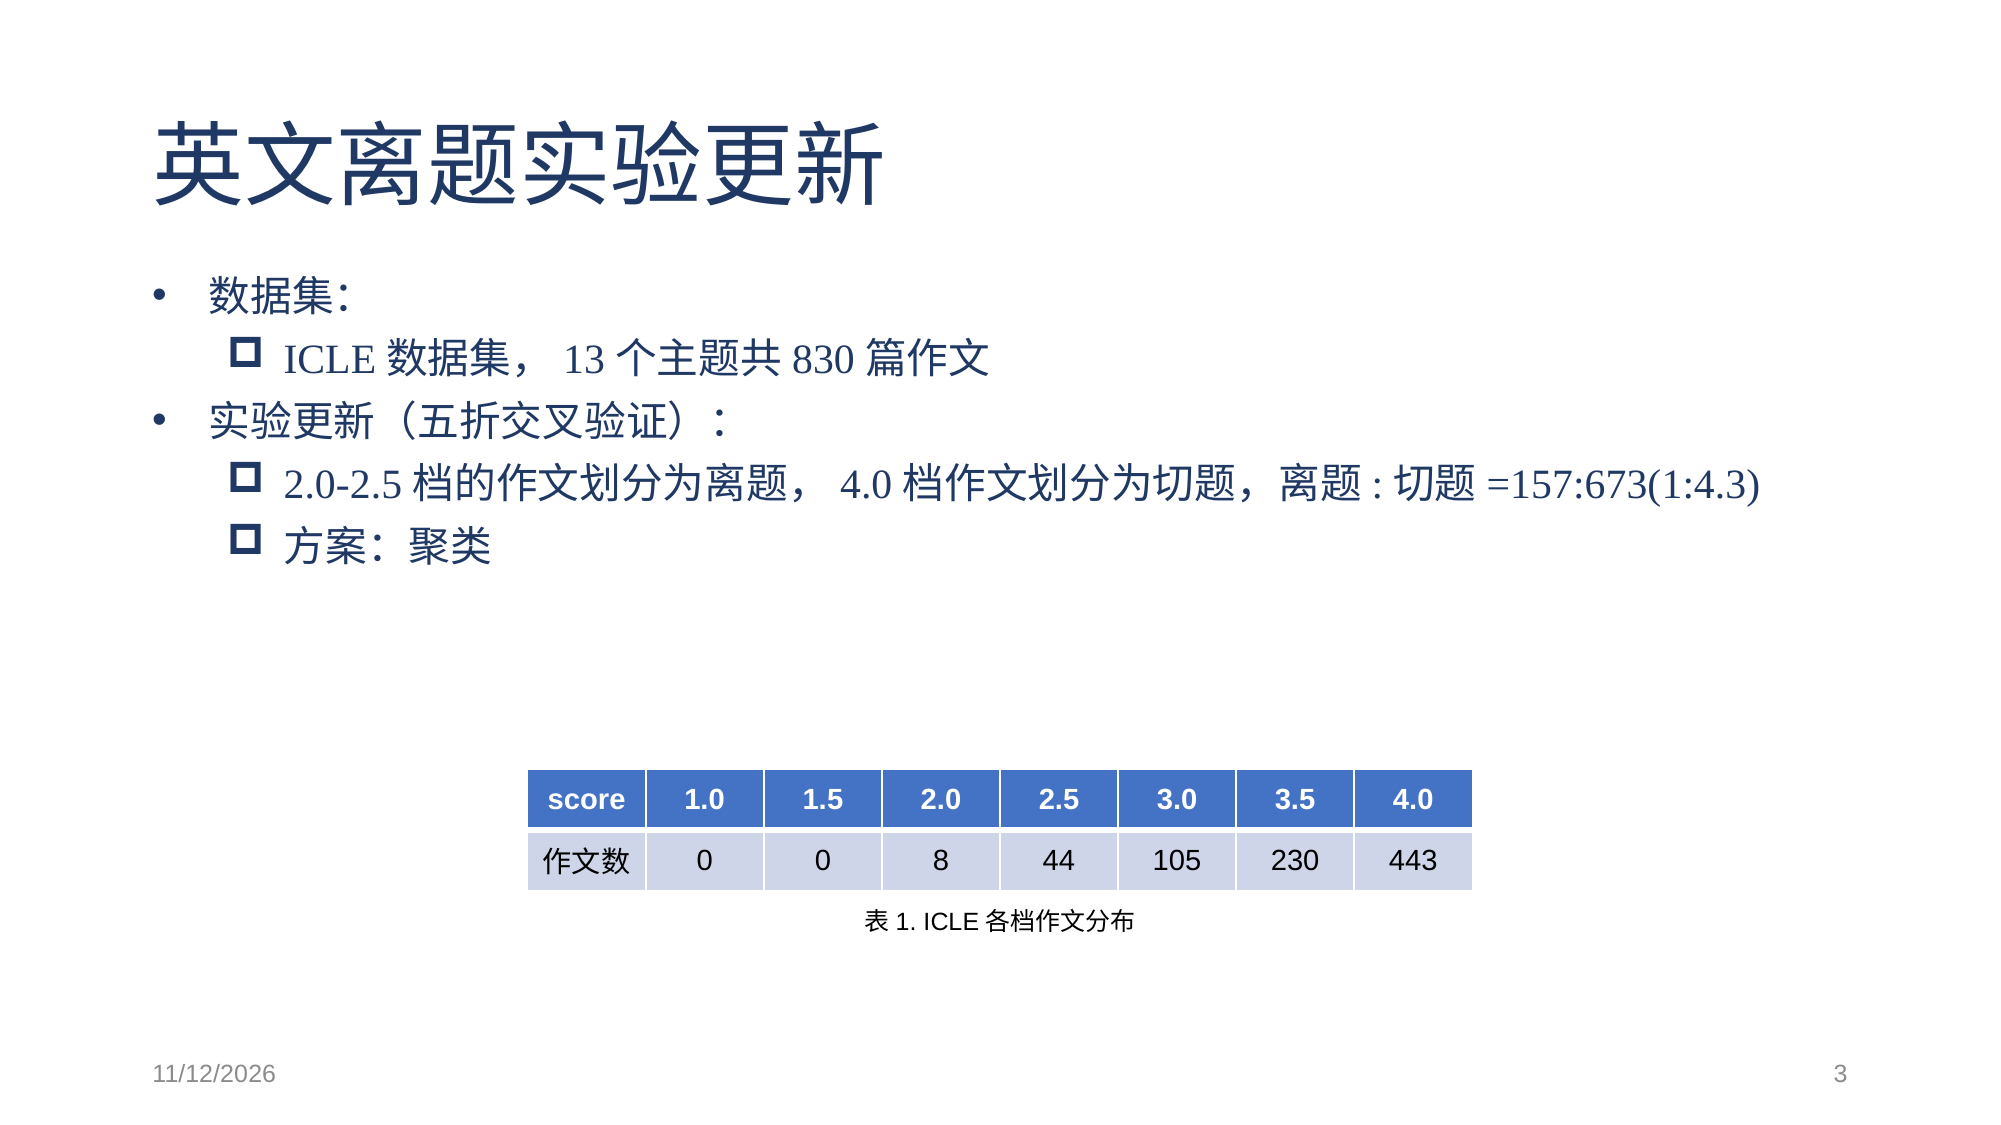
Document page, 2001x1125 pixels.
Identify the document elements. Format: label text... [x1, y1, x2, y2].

slide_number 3 [1412, 1042, 1863, 1103]
table_cell 作文数 [528, 833, 645, 890]
table_cell 8 [883, 833, 999, 890]
table_header 3.5 [1237, 770, 1353, 827]
table_header score [528, 770, 645, 827]
table_cell 105 [1119, 833, 1235, 890]
table_header 4.0 [1355, 770, 1472, 827]
title 英文离题实验更新 [137, 59, 1863, 249]
table_cell 0 [765, 833, 881, 890]
table_header 2.0 [883, 770, 999, 827]
table_cell 230 [1237, 833, 1353, 890]
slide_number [137, 1042, 588, 1103]
table_cell 44 [1001, 833, 1117, 890]
table_cell 0 [647, 833, 763, 890]
table_header 2.5 [1001, 770, 1117, 827]
table_header 3.0 [1119, 770, 1235, 827]
text_box 表1. ICLE各档作文分布 [849, 898, 1151, 944]
table_header 1.0 [647, 770, 763, 827]
table_cell 443 [1355, 833, 1472, 890]
table_header 1.5 [765, 770, 881, 827]
text_box 数据集： ICLE数据集，13个主题共830篇作文 实验更新（五折交叉验证）： 2.0-2.5档的作文划分为离题，4.0档作文划分为切题，离题:切题=157:673(1:4.3) 方案：聚类 [137, 249, 1863, 577]
